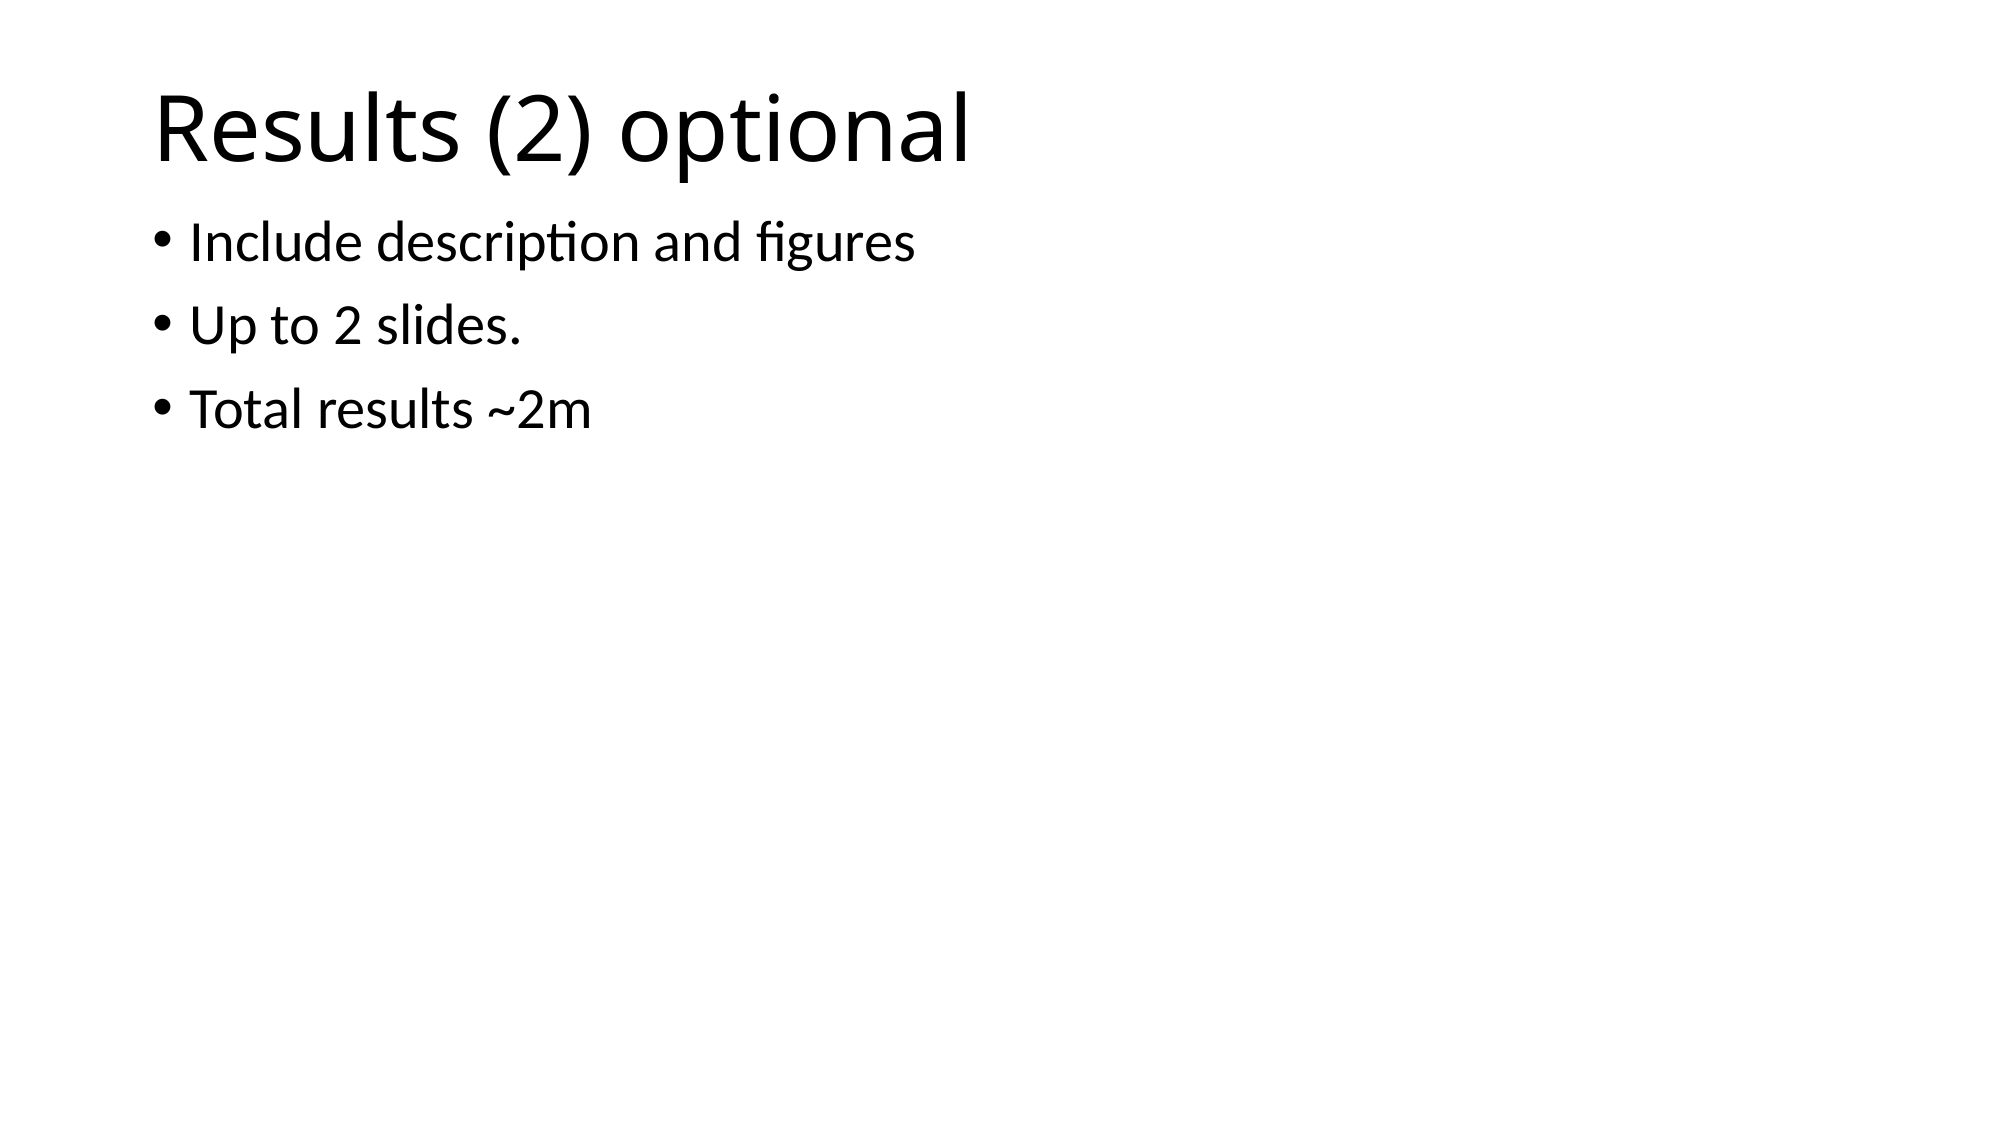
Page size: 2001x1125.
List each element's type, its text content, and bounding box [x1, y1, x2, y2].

list Include description and figures Up to 2 slides. Total results ~2m [137, 203, 1863, 1014]
title Results (2) optional [137, 59, 1863, 203]
